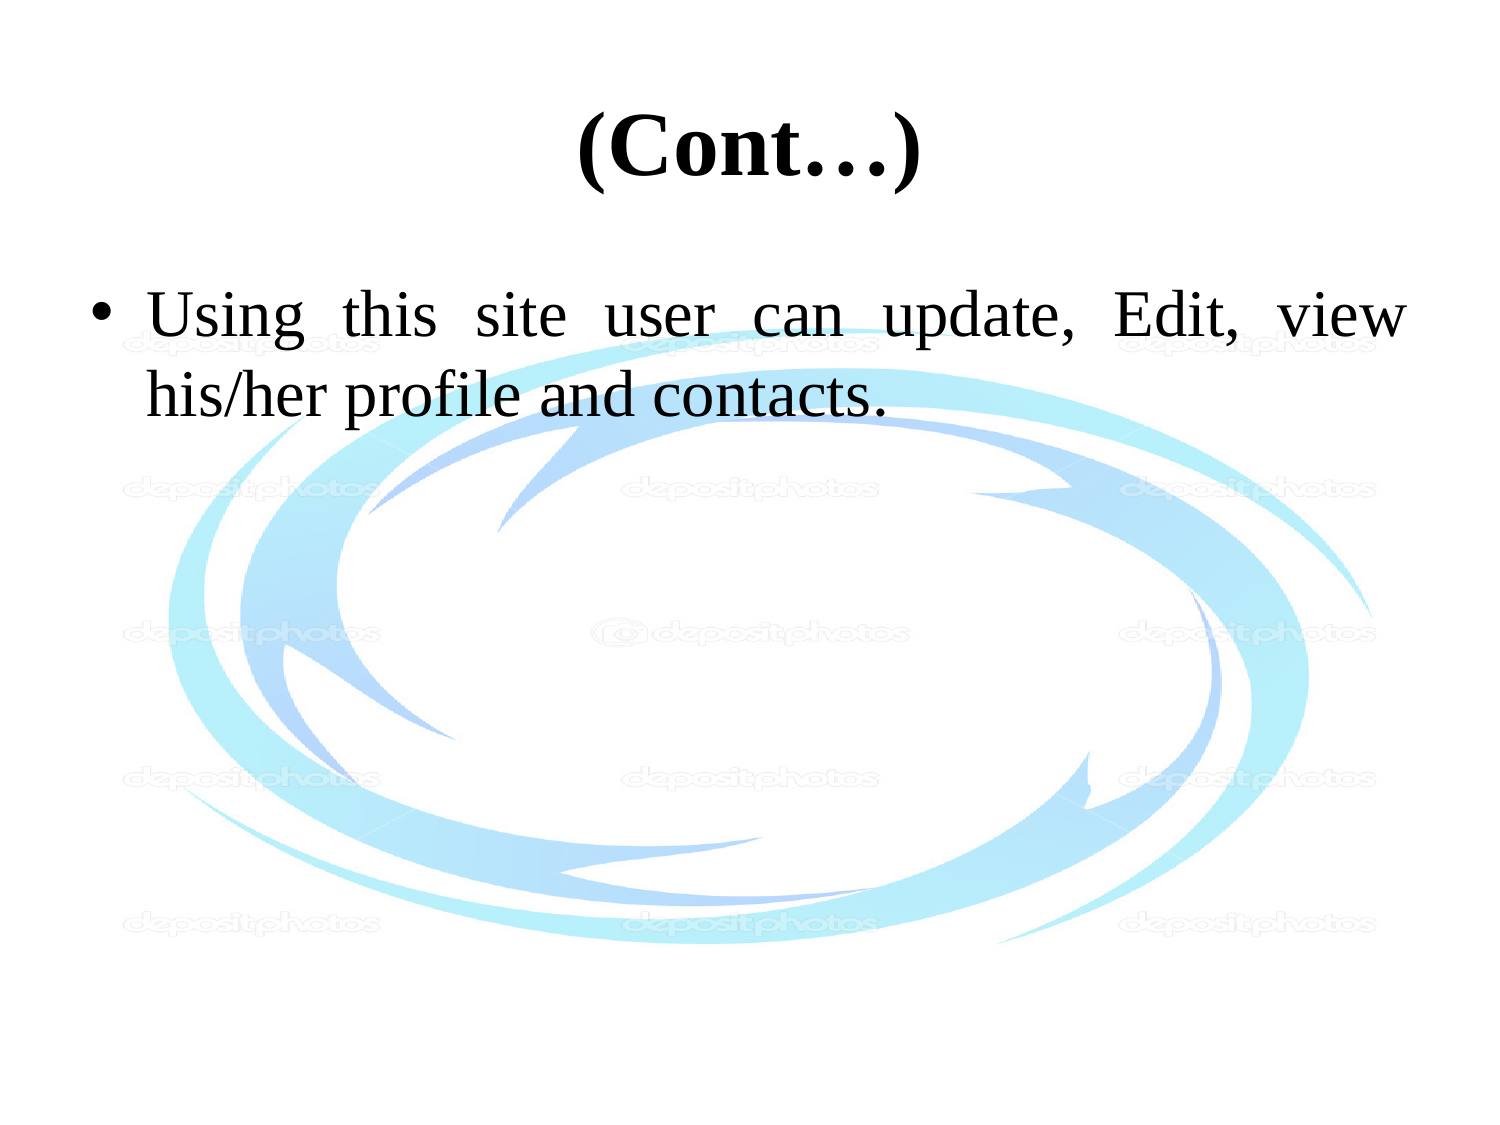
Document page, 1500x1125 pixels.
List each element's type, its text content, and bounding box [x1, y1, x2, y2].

title (Cont…) [75, 45, 1425, 233]
list Using this site user can update, Edit, view his/her profile and contacts. [75, 262, 1425, 1005]
